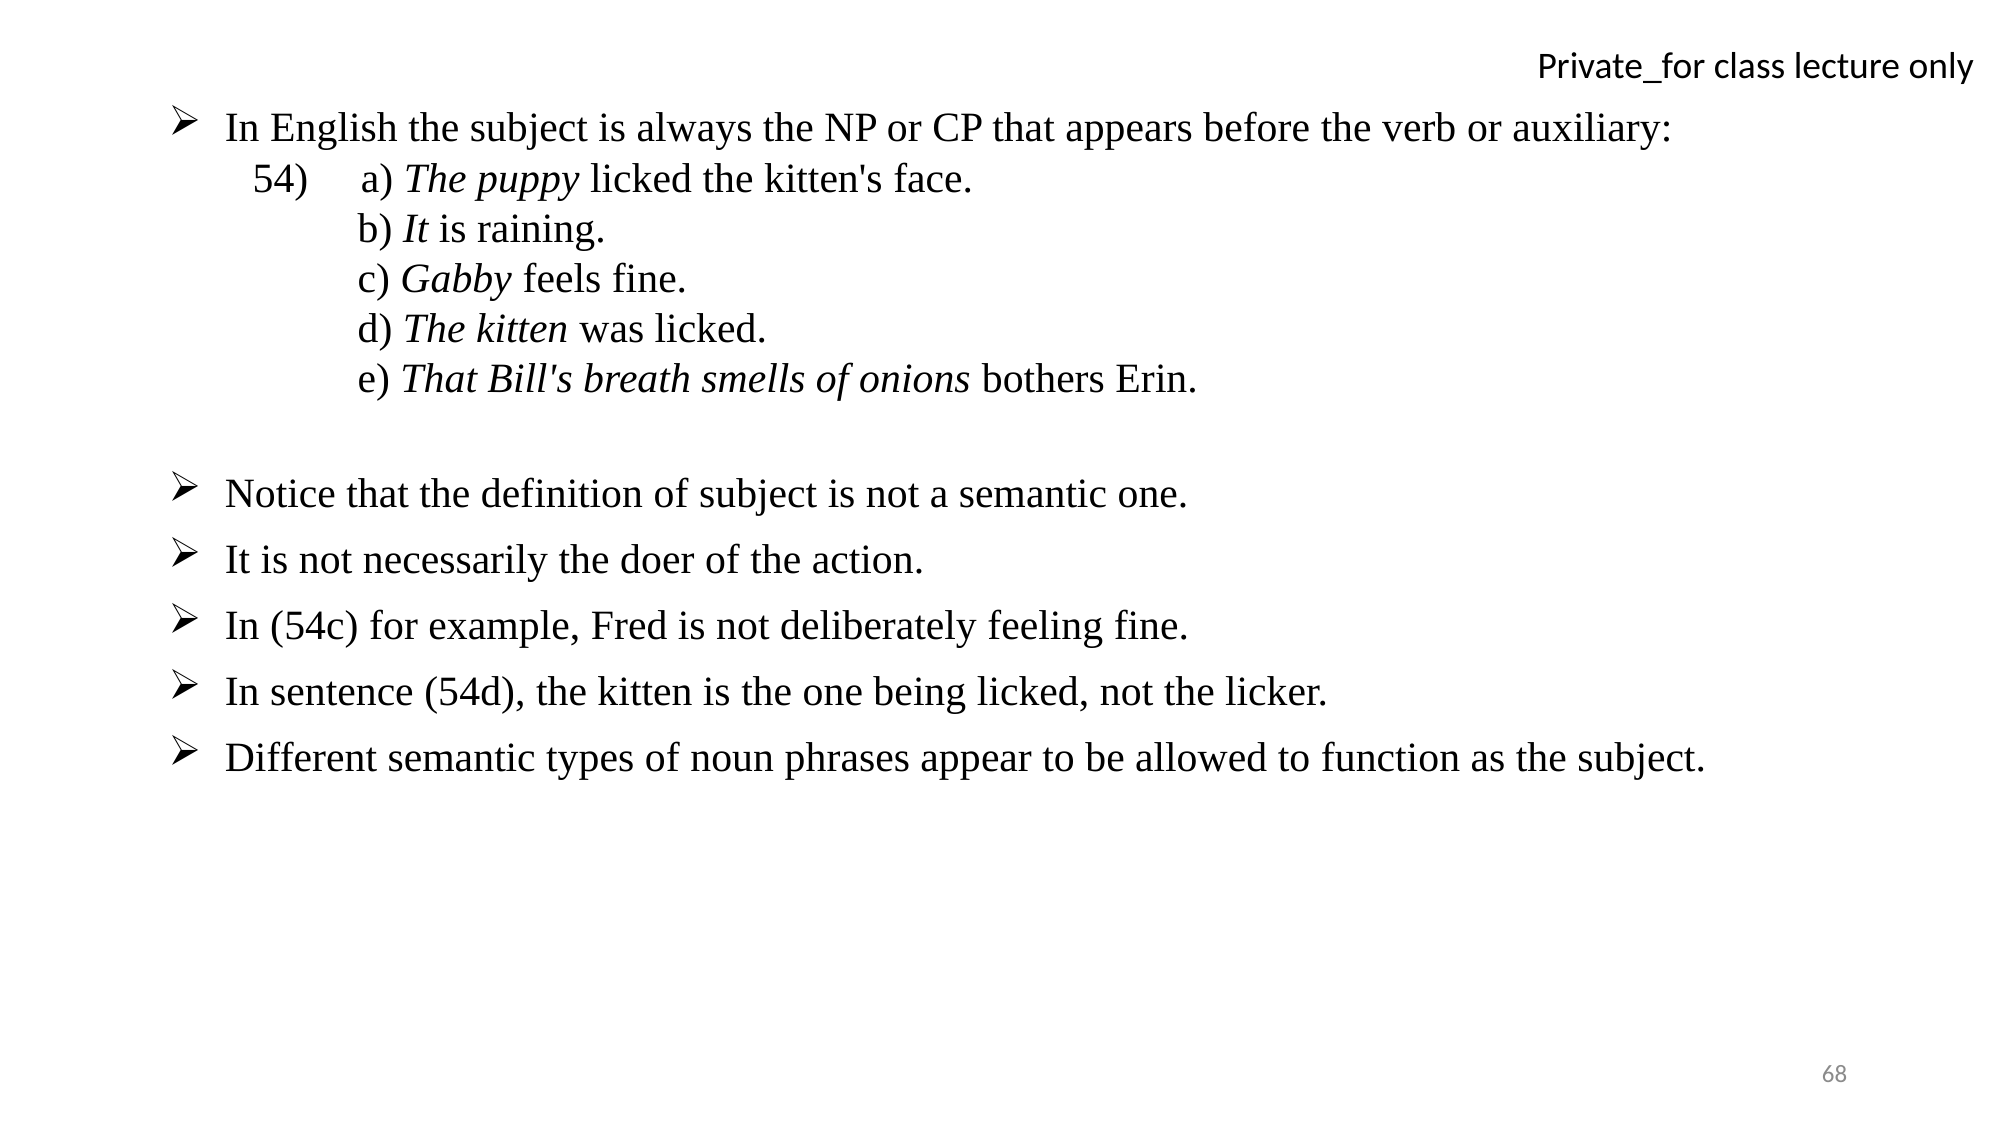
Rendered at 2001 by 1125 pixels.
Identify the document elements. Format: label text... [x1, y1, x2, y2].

subtitle In English the subject is always the NP or CP that appears before the verb or auxiliary: 54) a) The puppy licked the kitten's face. b) It is raining. c) Gabby feels fine. d) The kitten was licked. e) That Bill's breath smells of onions bothers Erin. Notice that the definition of subject is not a semantic one. It is not necessarily the doer of the action. In (54c) for example, Fred is not deliberately feeling fine. In sentence (54d), the kitten is the one being licked, not the licker. Different semantic types of noun phrases appear to be allowed to function as the subject. [153, 92, 1988, 1043]
slide_number 68 [1412, 1042, 1863, 1103]
